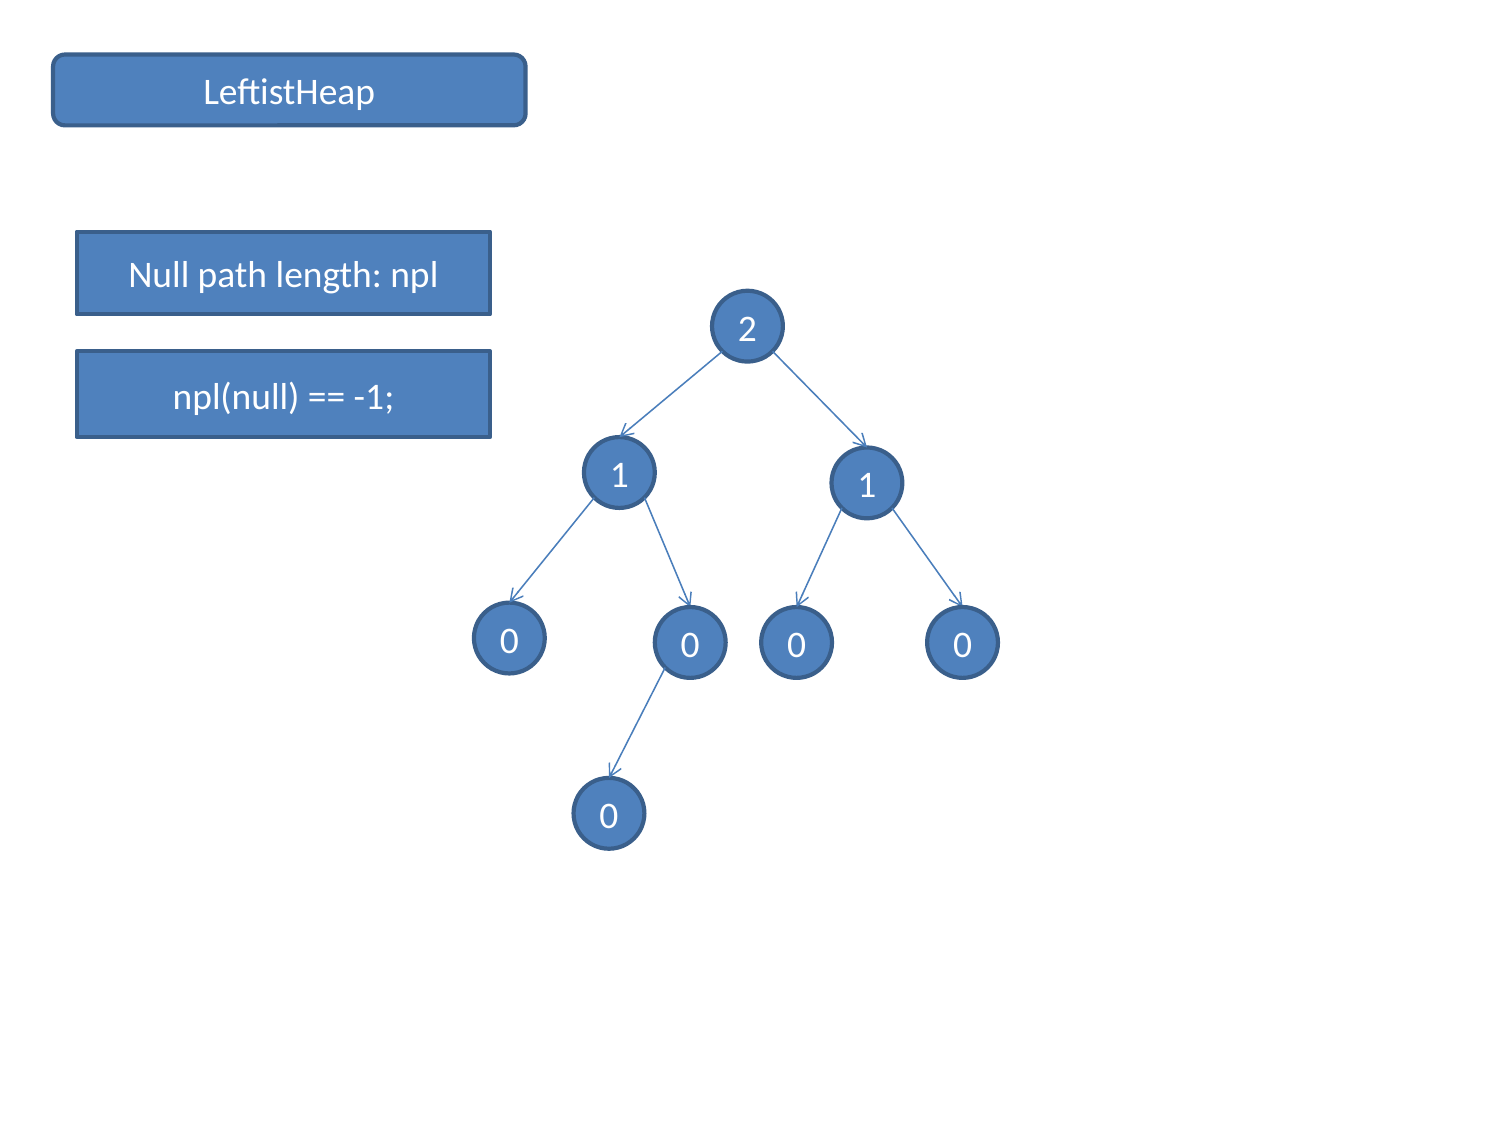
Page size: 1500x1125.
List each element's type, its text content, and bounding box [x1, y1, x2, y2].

text_box 0 [652, 605, 728, 680]
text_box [619, 351, 723, 438]
text_box 0 [925, 605, 1001, 680]
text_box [509, 497, 595, 603]
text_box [608, 667, 666, 779]
text_box 0 [759, 605, 835, 680]
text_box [891, 507, 963, 608]
text_box 0 [571, 776, 647, 851]
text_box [796, 507, 843, 608]
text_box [644, 497, 691, 608]
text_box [772, 351, 868, 448]
text_box 1 [581, 435, 657, 511]
text_box Null path length: npl [75, 230, 492, 316]
text_box LeftistHeap [50, 52, 528, 128]
text_box 2 [709, 288, 785, 364]
text_box 1 [829, 445, 905, 521]
text_box npl(null) == -1; [75, 349, 492, 439]
text_box 0 [471, 600, 547, 676]
